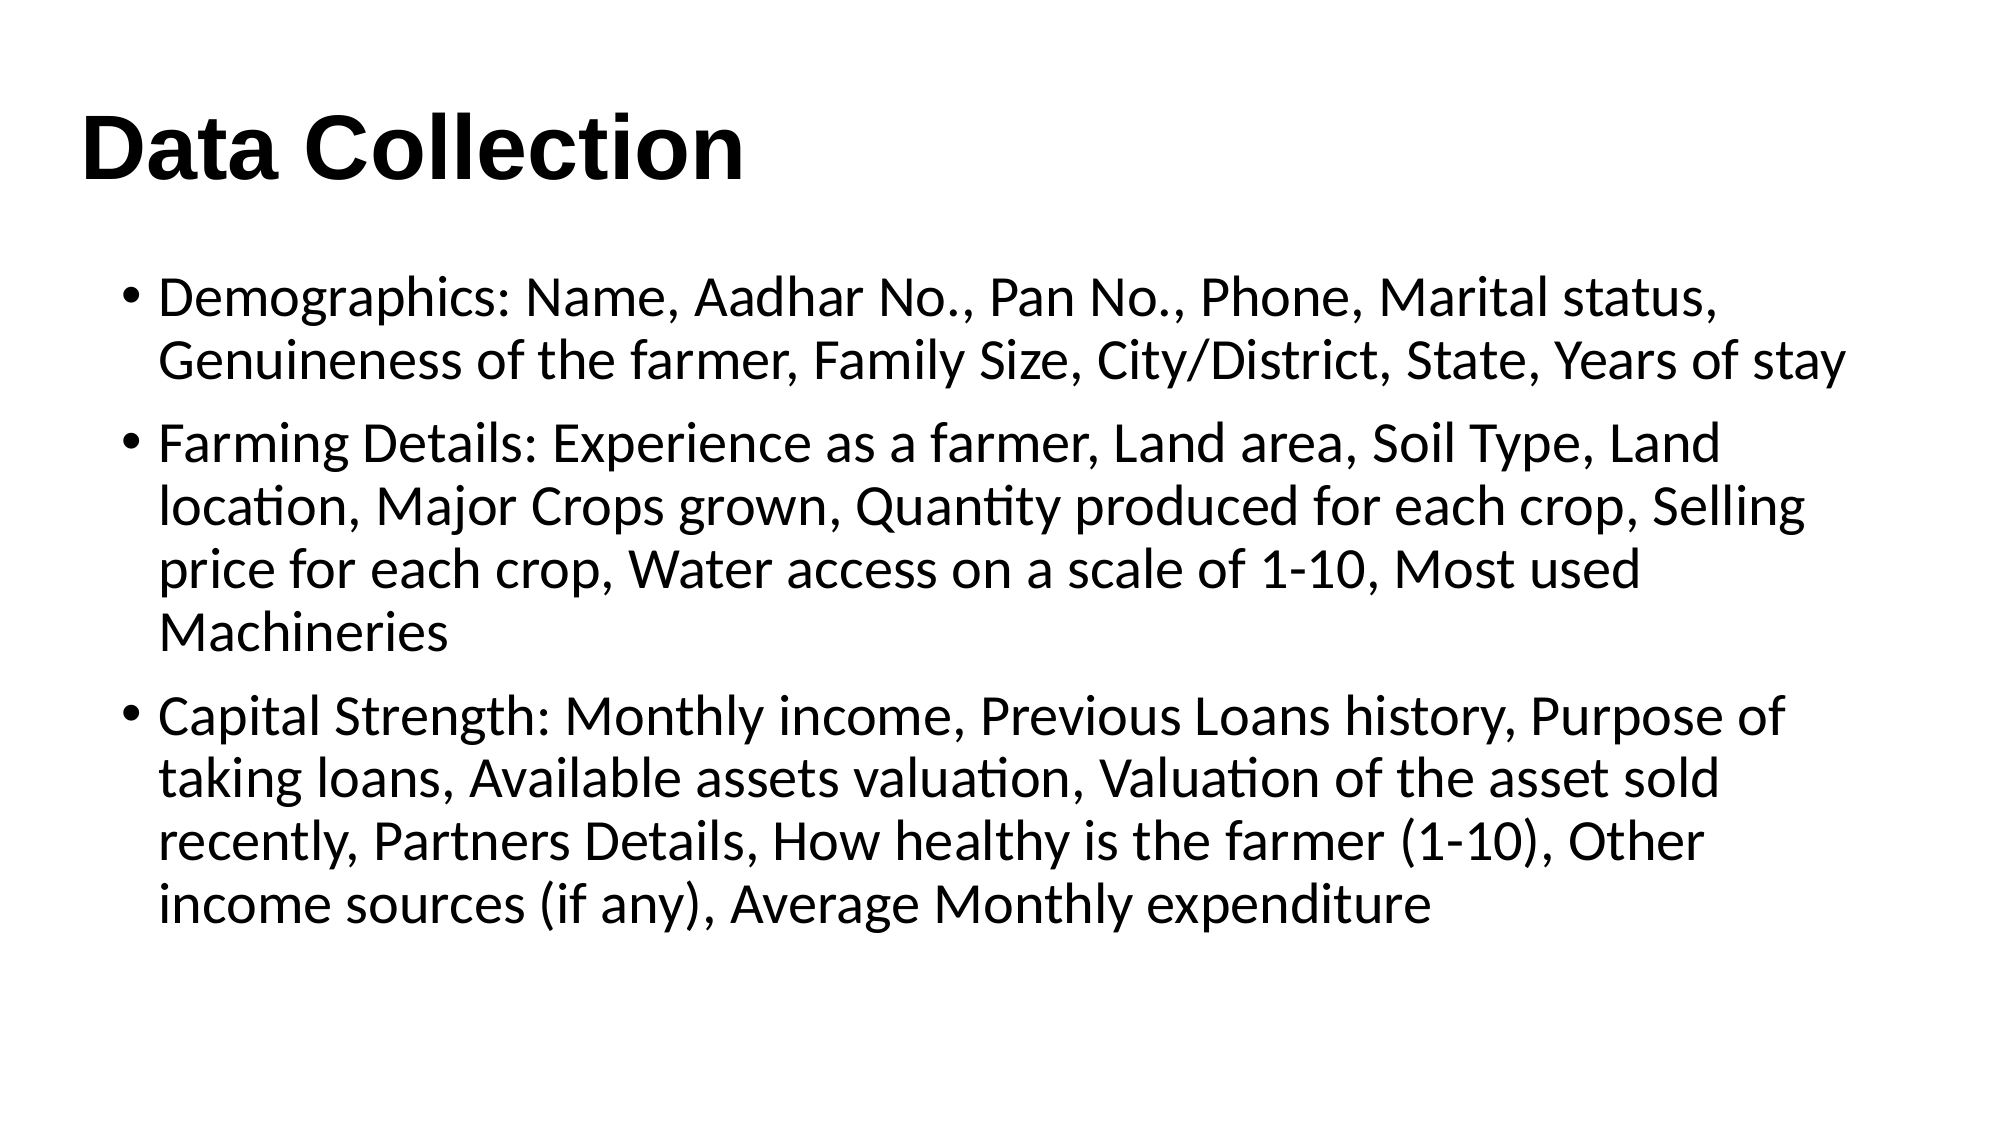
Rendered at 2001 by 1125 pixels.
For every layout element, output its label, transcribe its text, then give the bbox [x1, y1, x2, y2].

list Demographics: Name, Aadhar No., Pan No., Phone, Marital status, Genuineness of the farmer, Family Size, City/District, State, Years of stay Farming Details: Experience as a farmer, Land area, Soil Type, Land location, Major Crops grown, Quantity produced for each crop, Selling price for each crop, Water access on a scale of 1-10, Most used Machineries Capital Strength: Monthly income, Previous Loans history, Purpose of taking loans, Available assets valuation, Valuation of the asset sold recently, Partners Details, How healthy is the farmer (1-10), Other income sources (if any), Average Monthly expenditure [106, 258, 1896, 1061]
title Data Collection [65, 41, 1791, 259]
